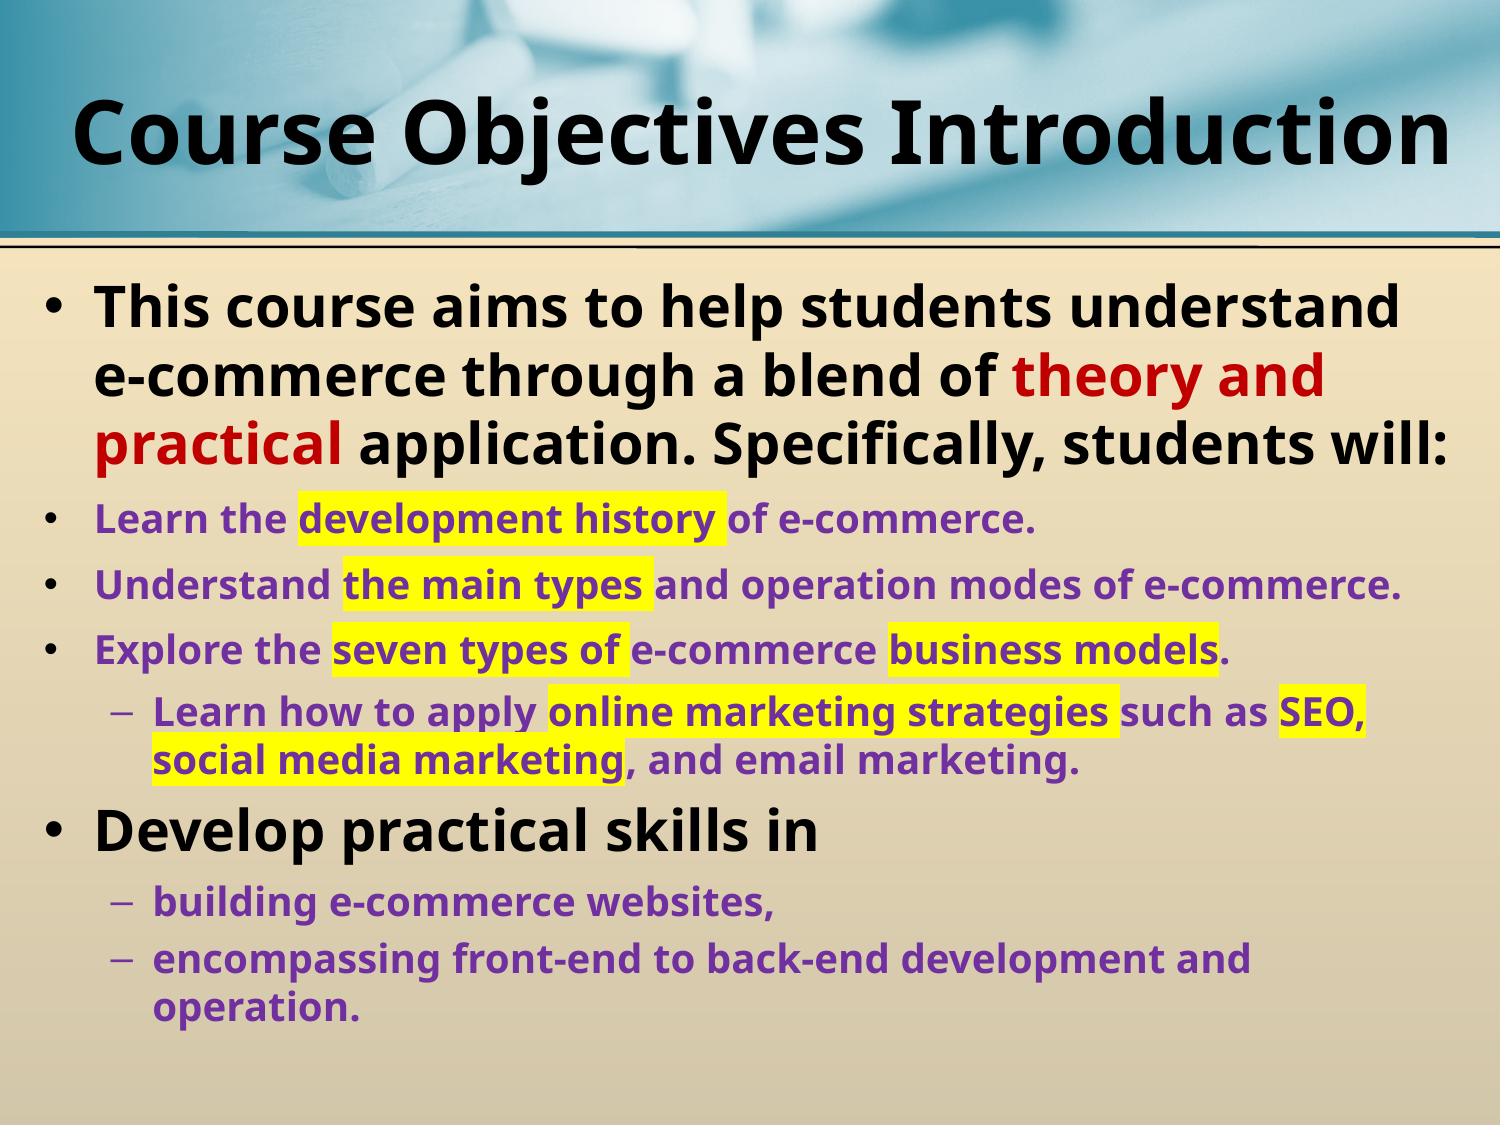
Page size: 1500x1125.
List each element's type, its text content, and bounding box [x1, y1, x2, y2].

list This course aims to help students understand e-commerce through a blend of theory and practical application. Specifically, students will: Learn the development history of e-commerce. Understand the main types and operation modes of e-commerce. Explore the seven types of e-commerce business models. Learn how to apply online marketing strategies such as SEO, social media marketing, and email marketing. Develop practical skills in building e-commerce websites, encompassing front-end to back-end development and operation. [29, 262, 1481, 1103]
title Course Objectives Introduction [45, 24, 1481, 233]
